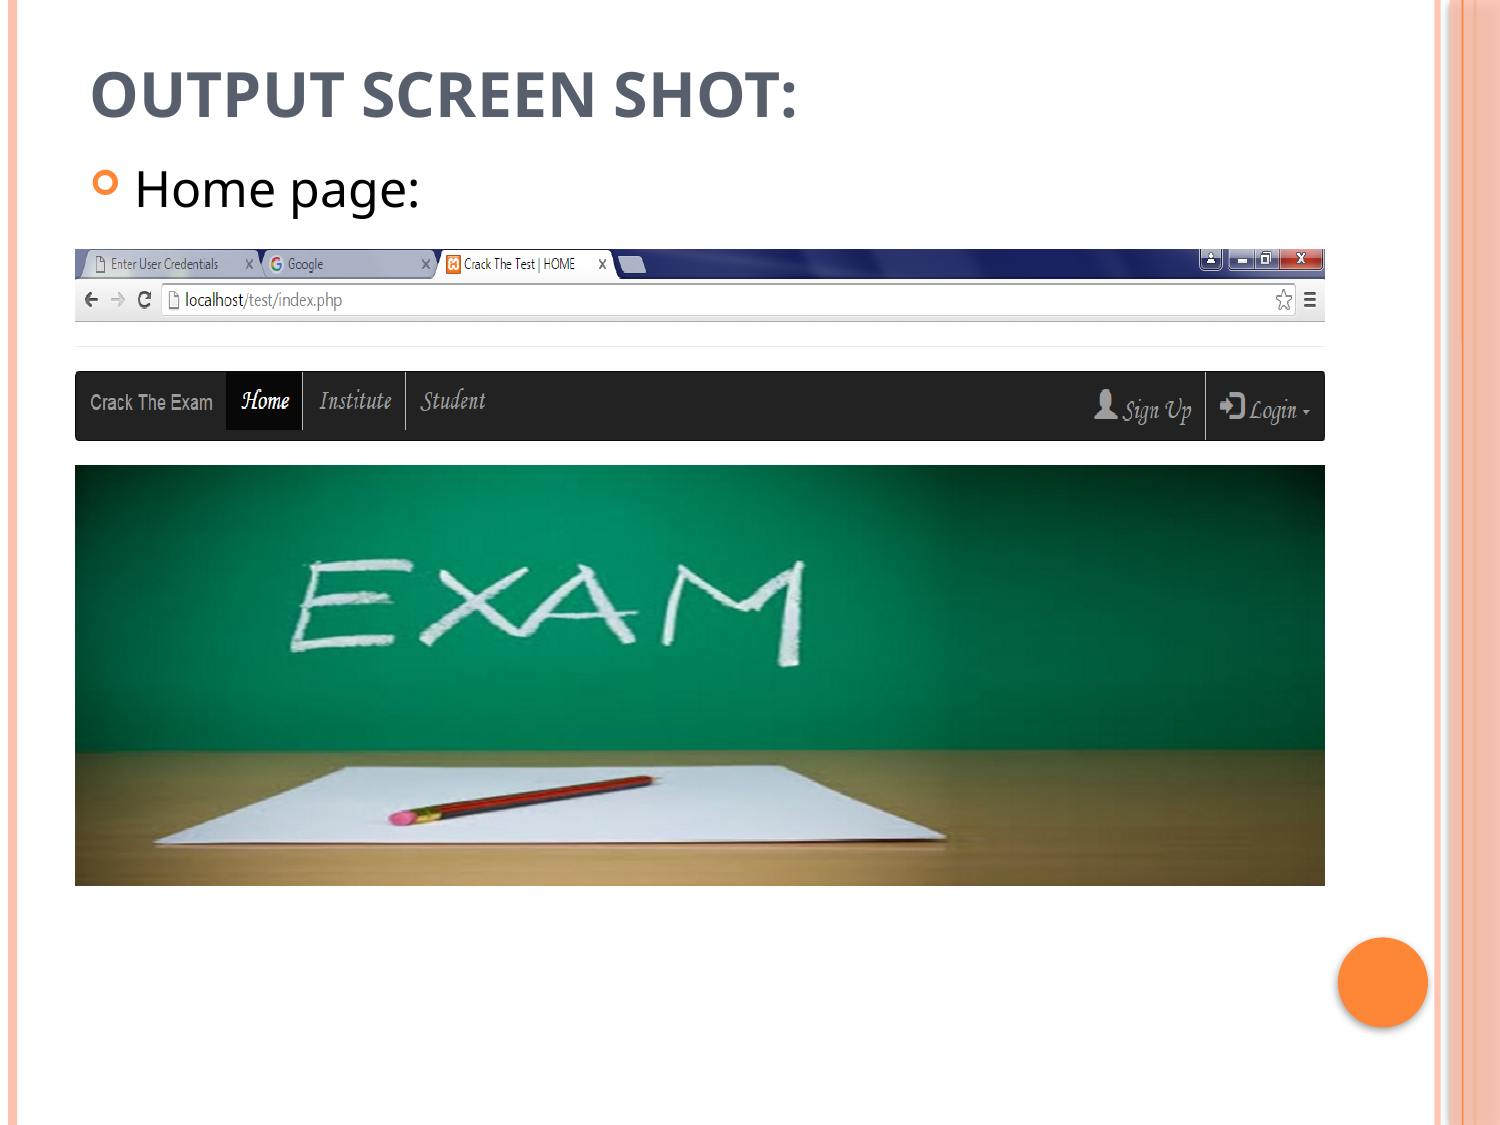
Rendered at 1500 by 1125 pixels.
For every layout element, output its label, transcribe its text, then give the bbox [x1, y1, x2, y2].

title Output Screen Shot: [75, 45, 1300, 138]
picture [74, 249, 1326, 1125]
list Home page: [75, 149, 1300, 247]
